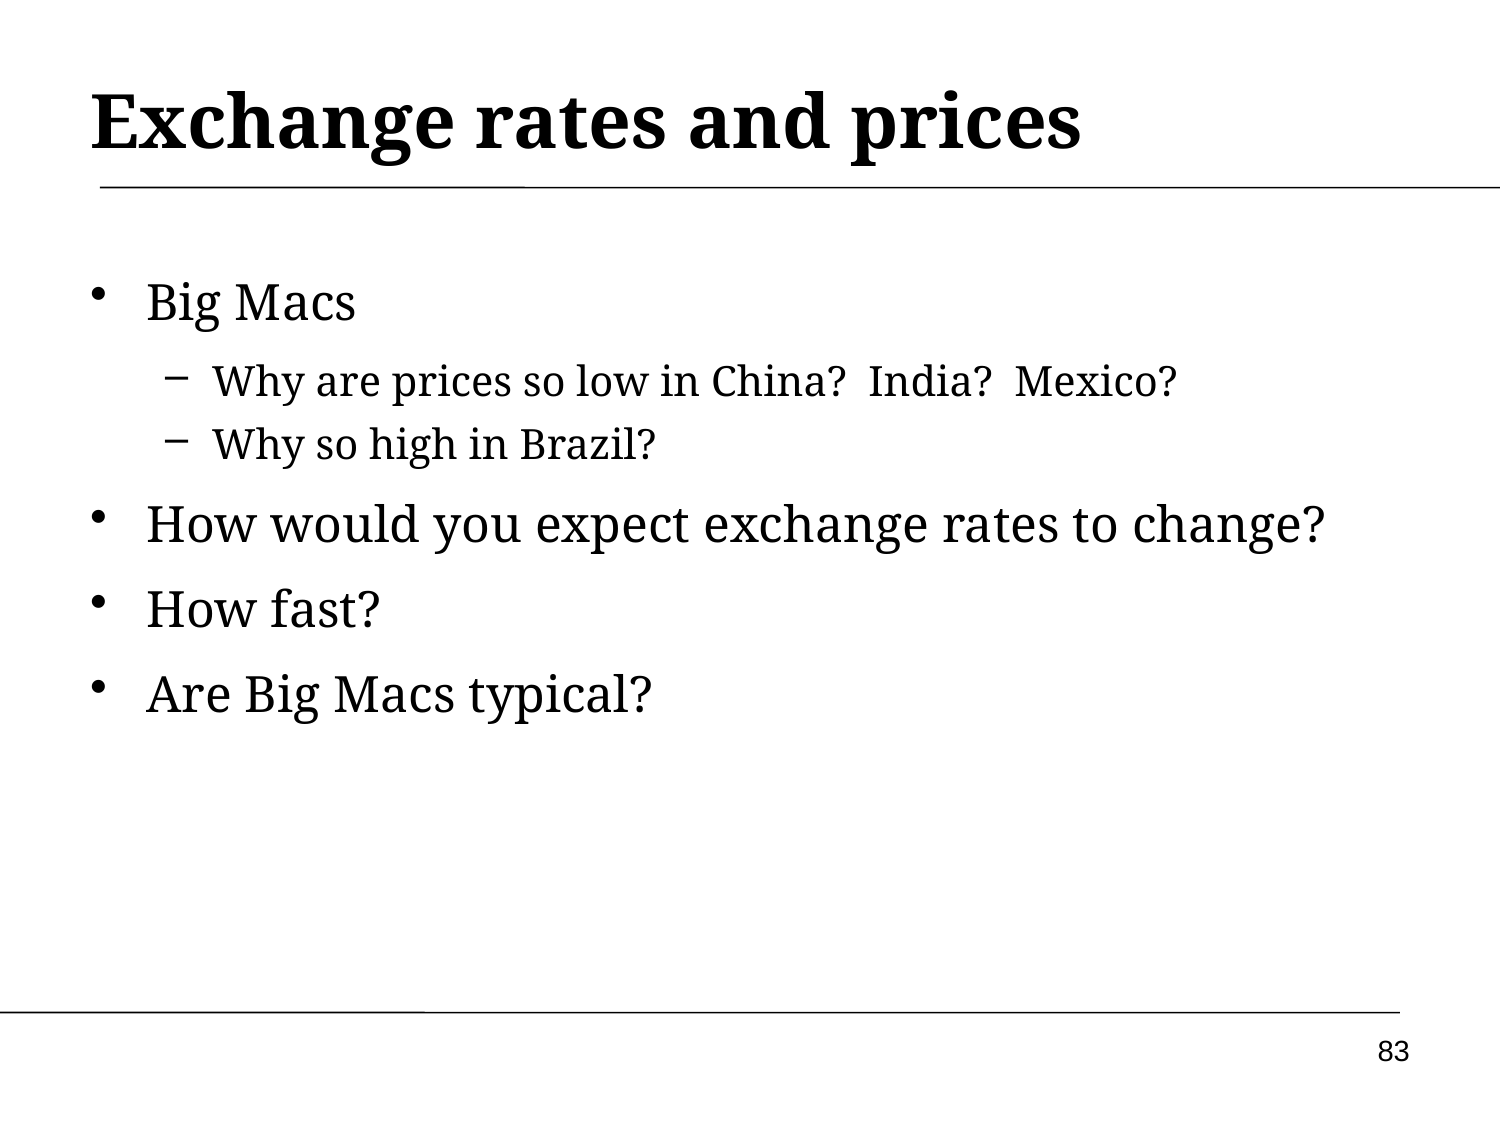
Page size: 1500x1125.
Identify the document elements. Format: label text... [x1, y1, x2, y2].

list Big Macs Why are prices so low in China? India? Mexico? Why so high in Brazil? How would you expect exchange rates to change? How fast? Are Big Macs typical? [74, 262, 1426, 1006]
slide_number 83 [1074, 1024, 1426, 1103]
title Exchange rates and prices [74, 49, 1426, 188]
